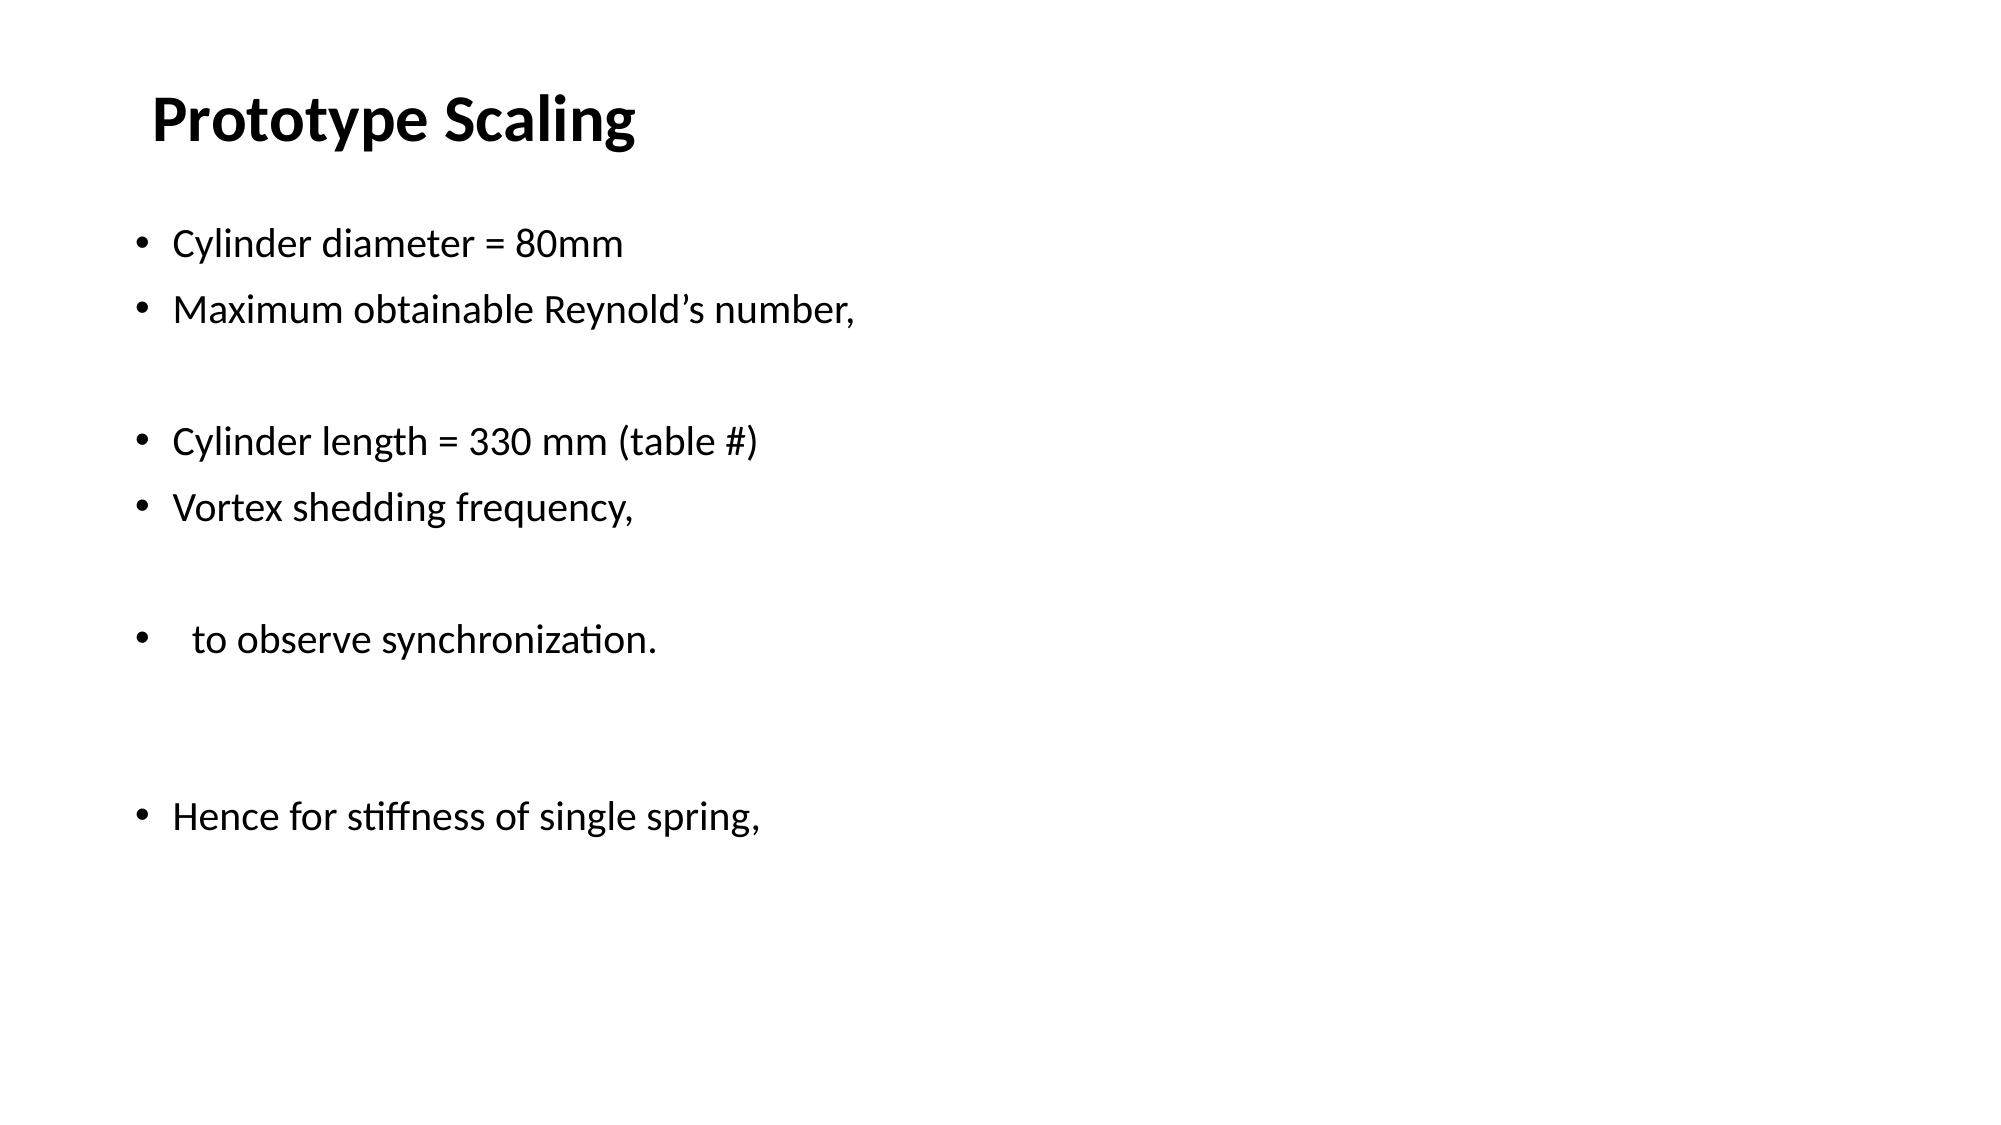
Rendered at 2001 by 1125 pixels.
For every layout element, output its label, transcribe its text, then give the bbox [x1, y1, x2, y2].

title Prototype Scaling [137, 59, 1863, 179]
